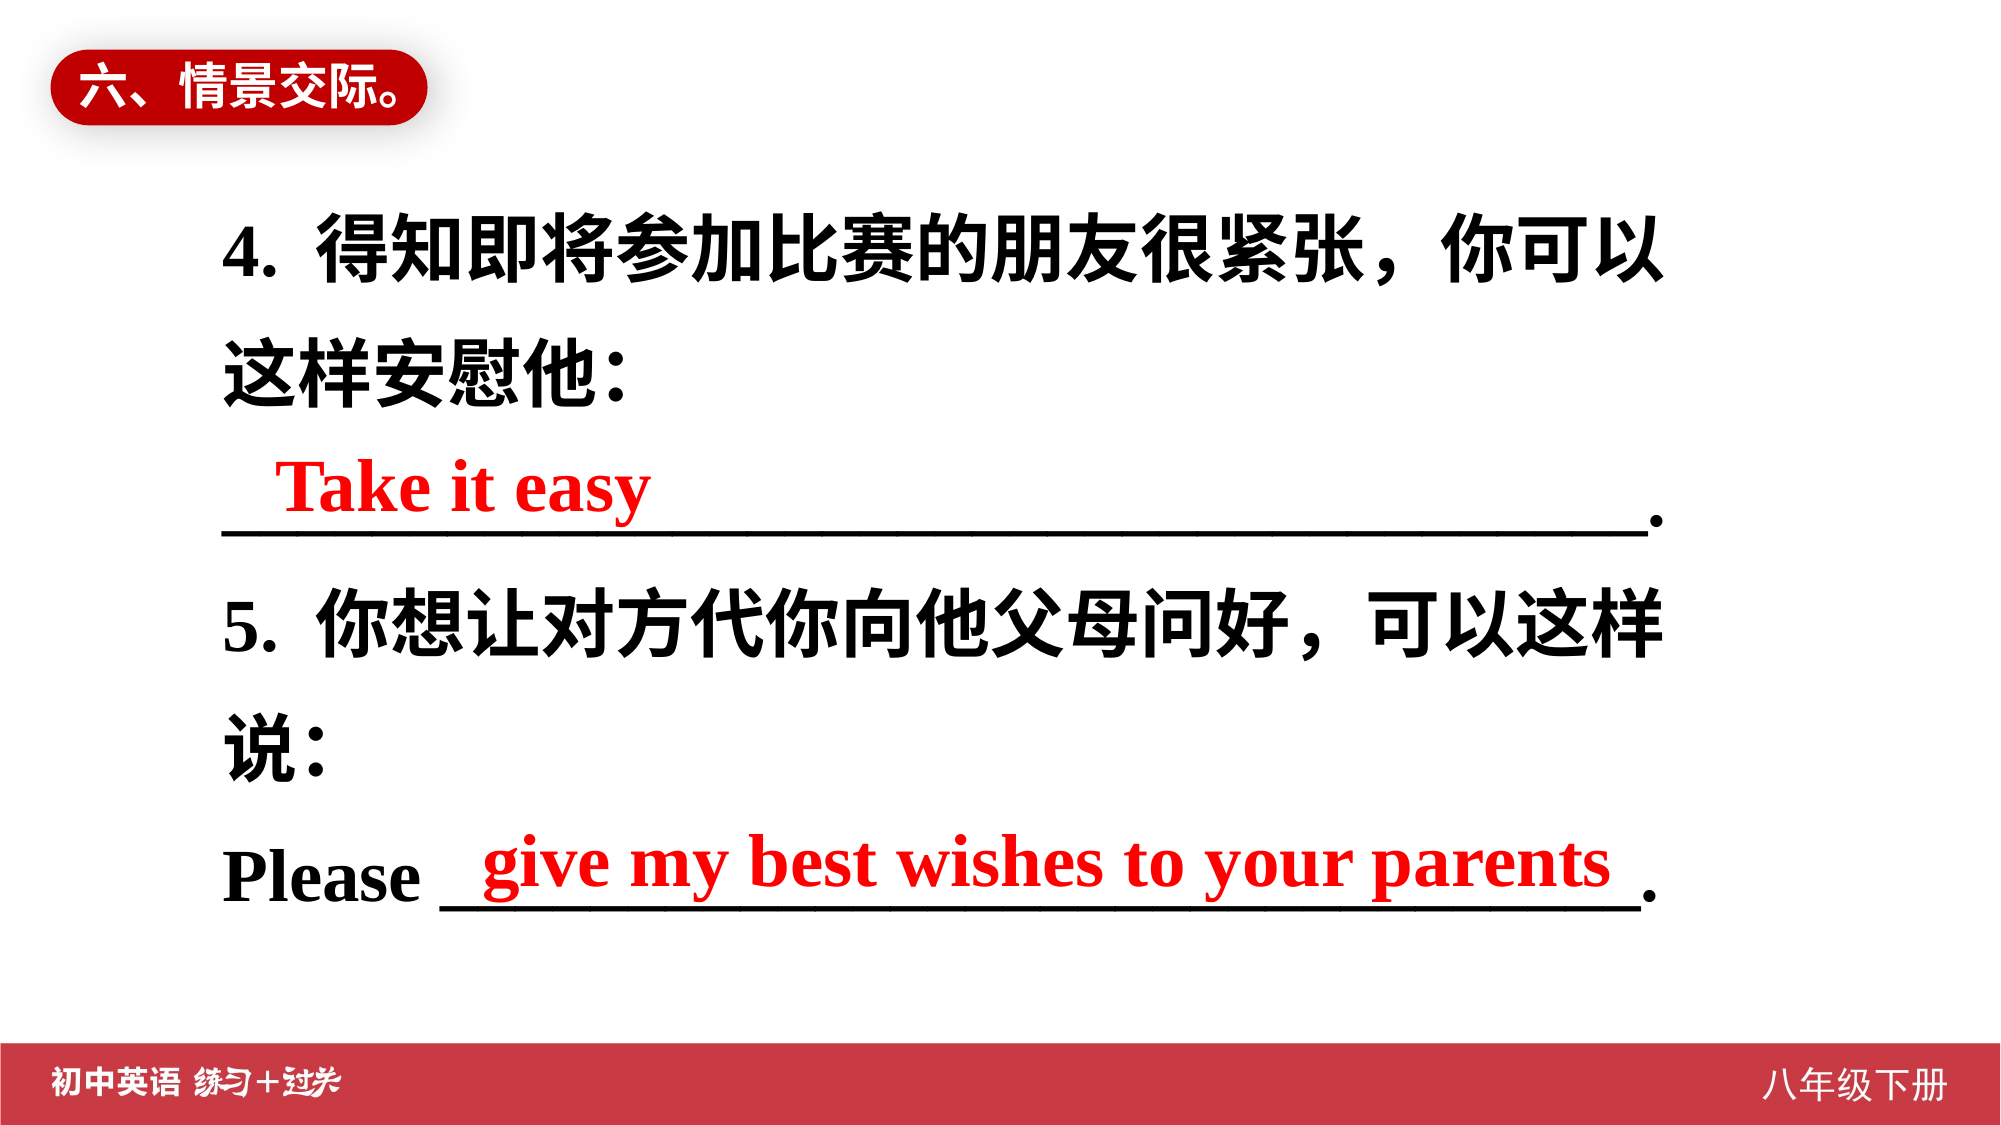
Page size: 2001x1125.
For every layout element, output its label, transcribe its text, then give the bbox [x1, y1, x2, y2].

text_box [49, 58, 63, 117]
text_box 六、情景交际。 [63, 47, 428, 122]
text_box [70, 122, 408, 127]
text_box 4. 得知即将参加比赛的朋友很紧张，你可以这样安慰他： ______________________________________. 5. 你想让对方代你向他父母问好，可以这样说： Please ________________________________. [207, 158, 1691, 924]
text_box Take it easy give my best wishes to your parents [261, 393, 1739, 909]
picture [0, 0, 2001, 1125]
